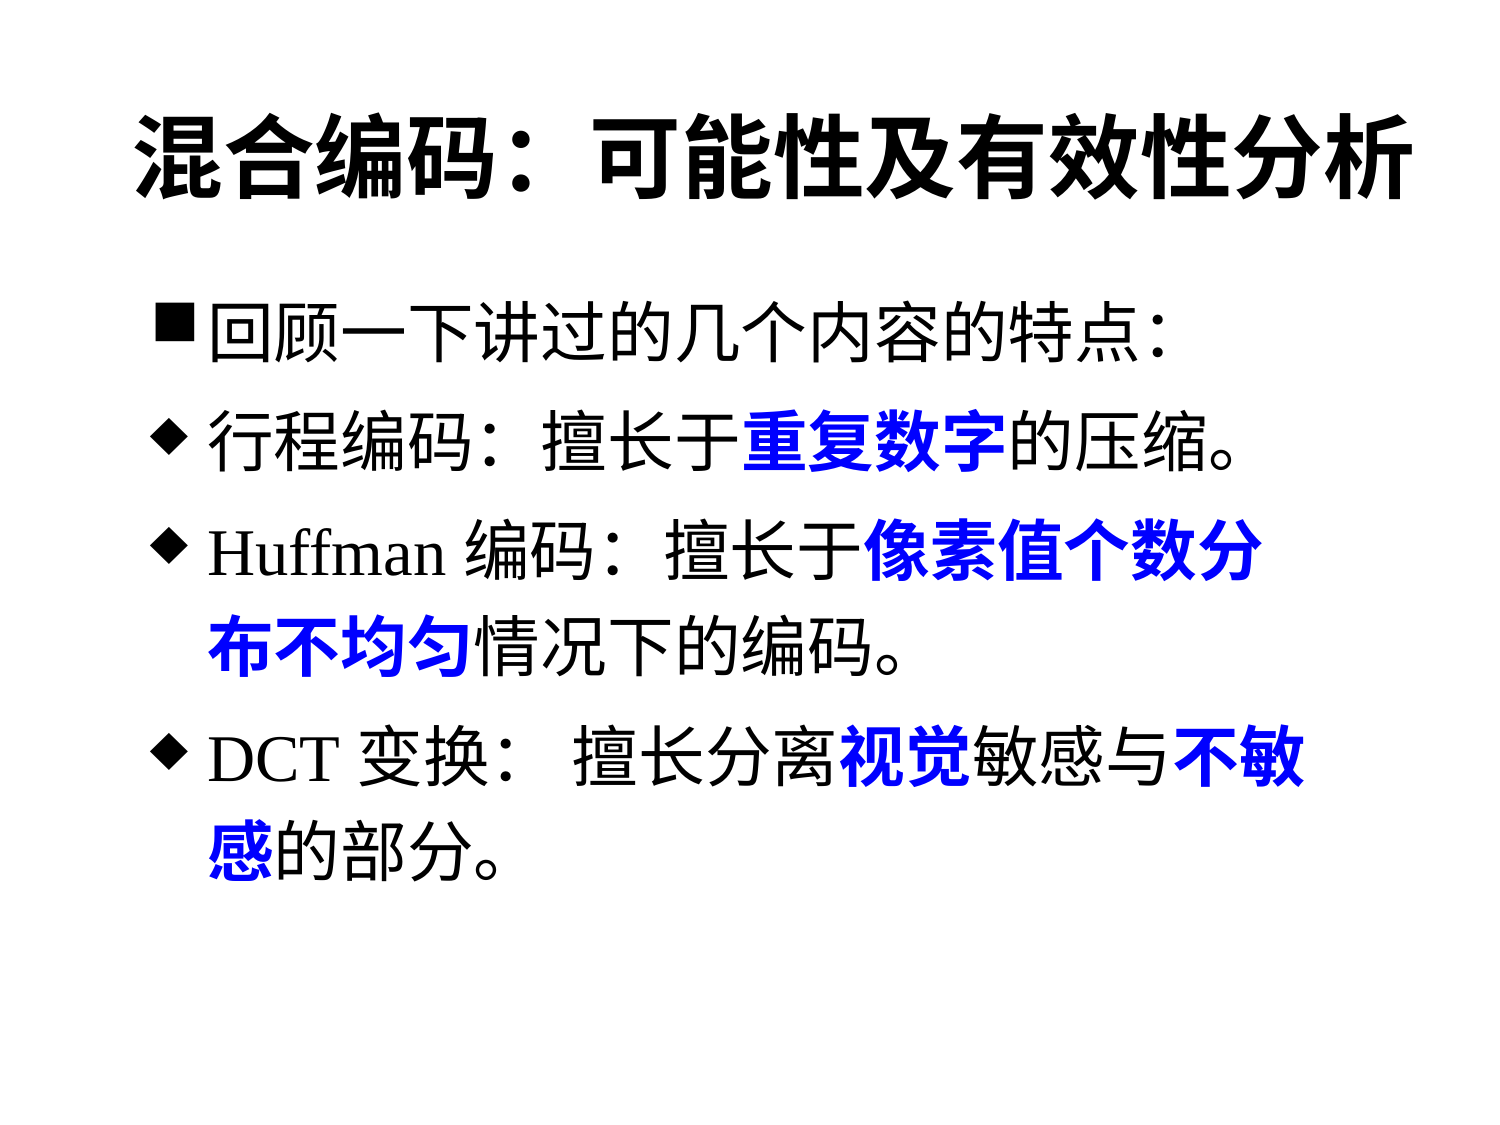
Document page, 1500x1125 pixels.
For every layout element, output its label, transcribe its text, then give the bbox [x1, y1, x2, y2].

title 混合编码：可能性及有效性分析 [100, 78, 1447, 233]
list 回顾一下讲过的几个内容的特点： 行程编码：擅长于重复数字的压缩。 Huffman编码：擅长于像素值个数分布不均匀情况下的编码。 DCT变换： 擅长分离视觉敏感与不敏感的部分。 [135, 267, 1329, 906]
